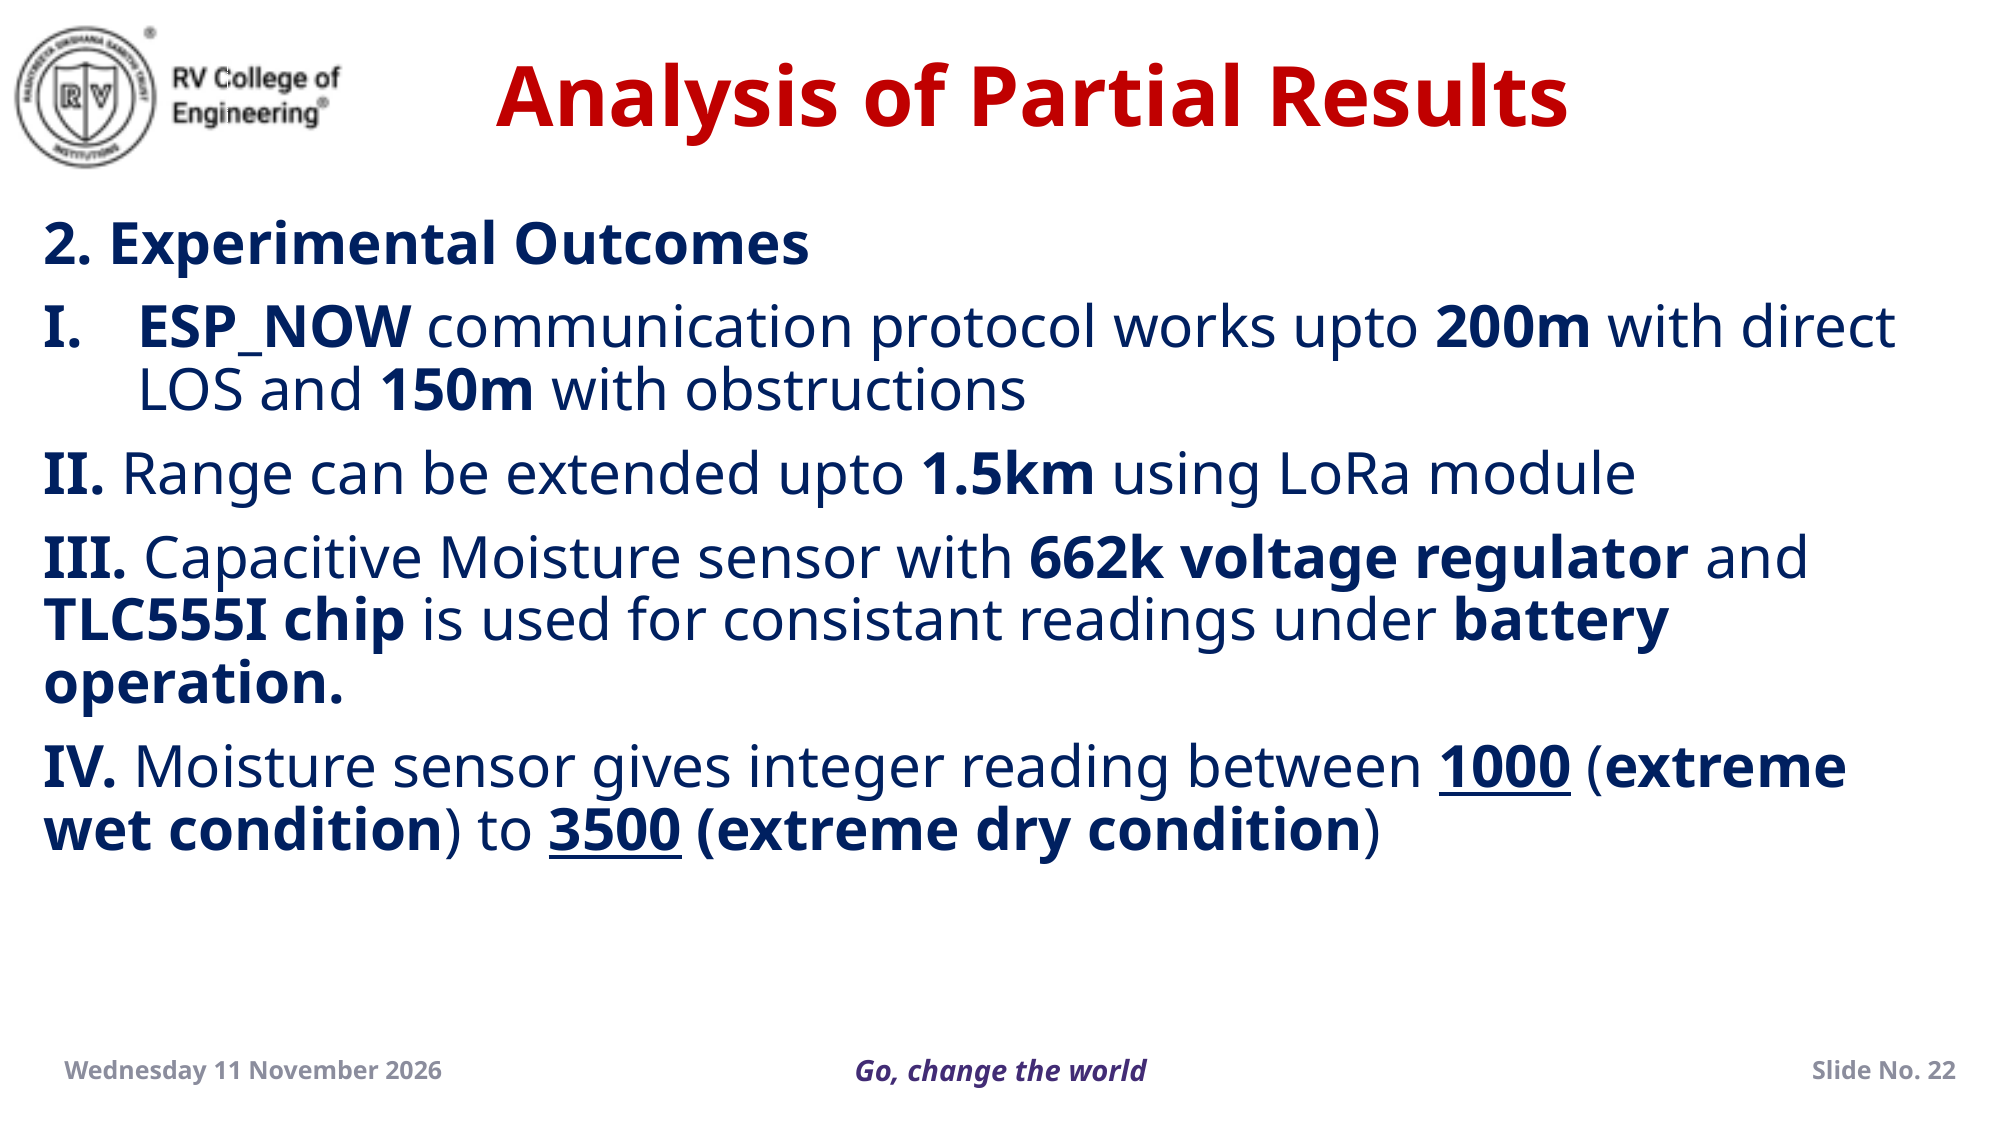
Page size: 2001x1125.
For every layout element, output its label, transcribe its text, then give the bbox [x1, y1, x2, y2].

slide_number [28, 1041, 479, 1102]
list 2. Experimental Outcomes ESP_NOW communication protocol works upto 200m with direct LOS and 150m with obstructions II. Range can be extended upto 1.5km using LoRa module III. Capacitive Moisture sensor with 662k voltage regulator and TLC555I chip is used for consistant readings under battery operation. IV. Moisture sensor gives integer reading between 1000 (extreme wet condition) to 3500 (extreme dry condition) [28, 206, 1972, 1014]
slide_number Slide No. 22 [1521, 1041, 1972, 1102]
picture [0, 12, 363, 177]
text_box Analysis of Partial Results [226, 23, 1842, 163]
